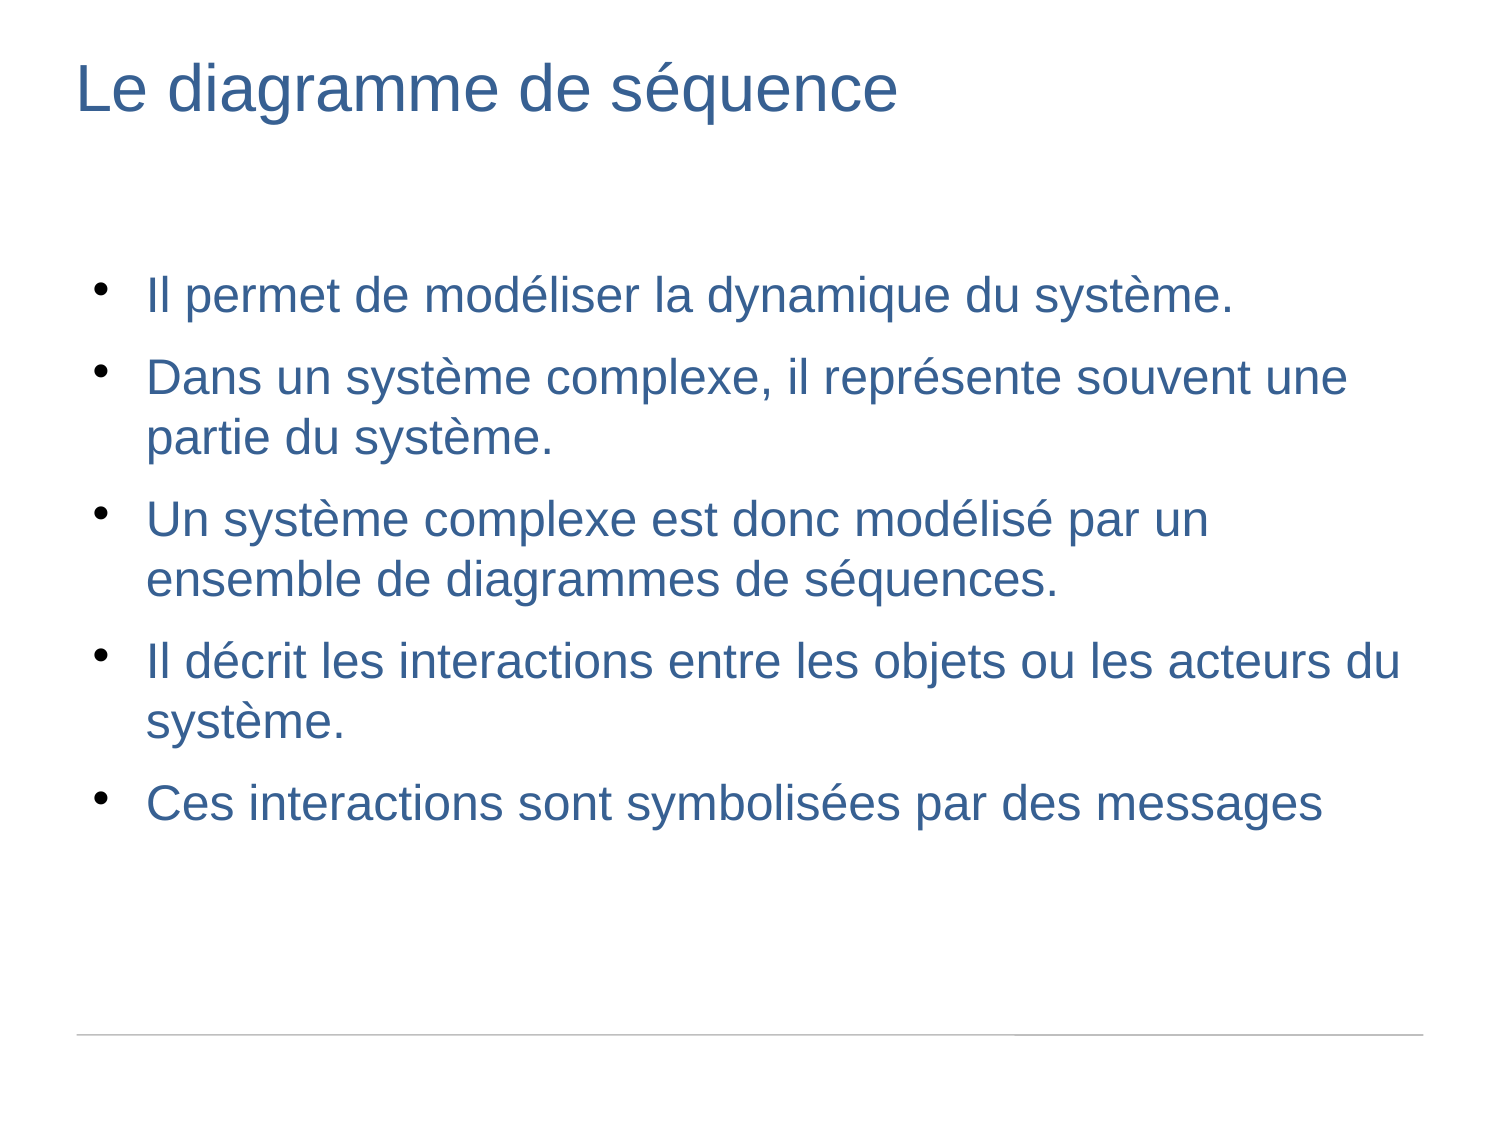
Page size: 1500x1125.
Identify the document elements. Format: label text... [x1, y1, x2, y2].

text_box Il permet de modéliser la dynamique du système. Dans un système complexe, il représente souvent une partie du système. Un système complexe est donc modélisé par un ensemble de diagrammes de séquences. Il décrit les interactions entre les objets ou les acteurs du système. Ces interactions sont symbolisées par des messages [75, 262, 1425, 1005]
text_box Le diagramme de séquence [75, 45, 1425, 233]
